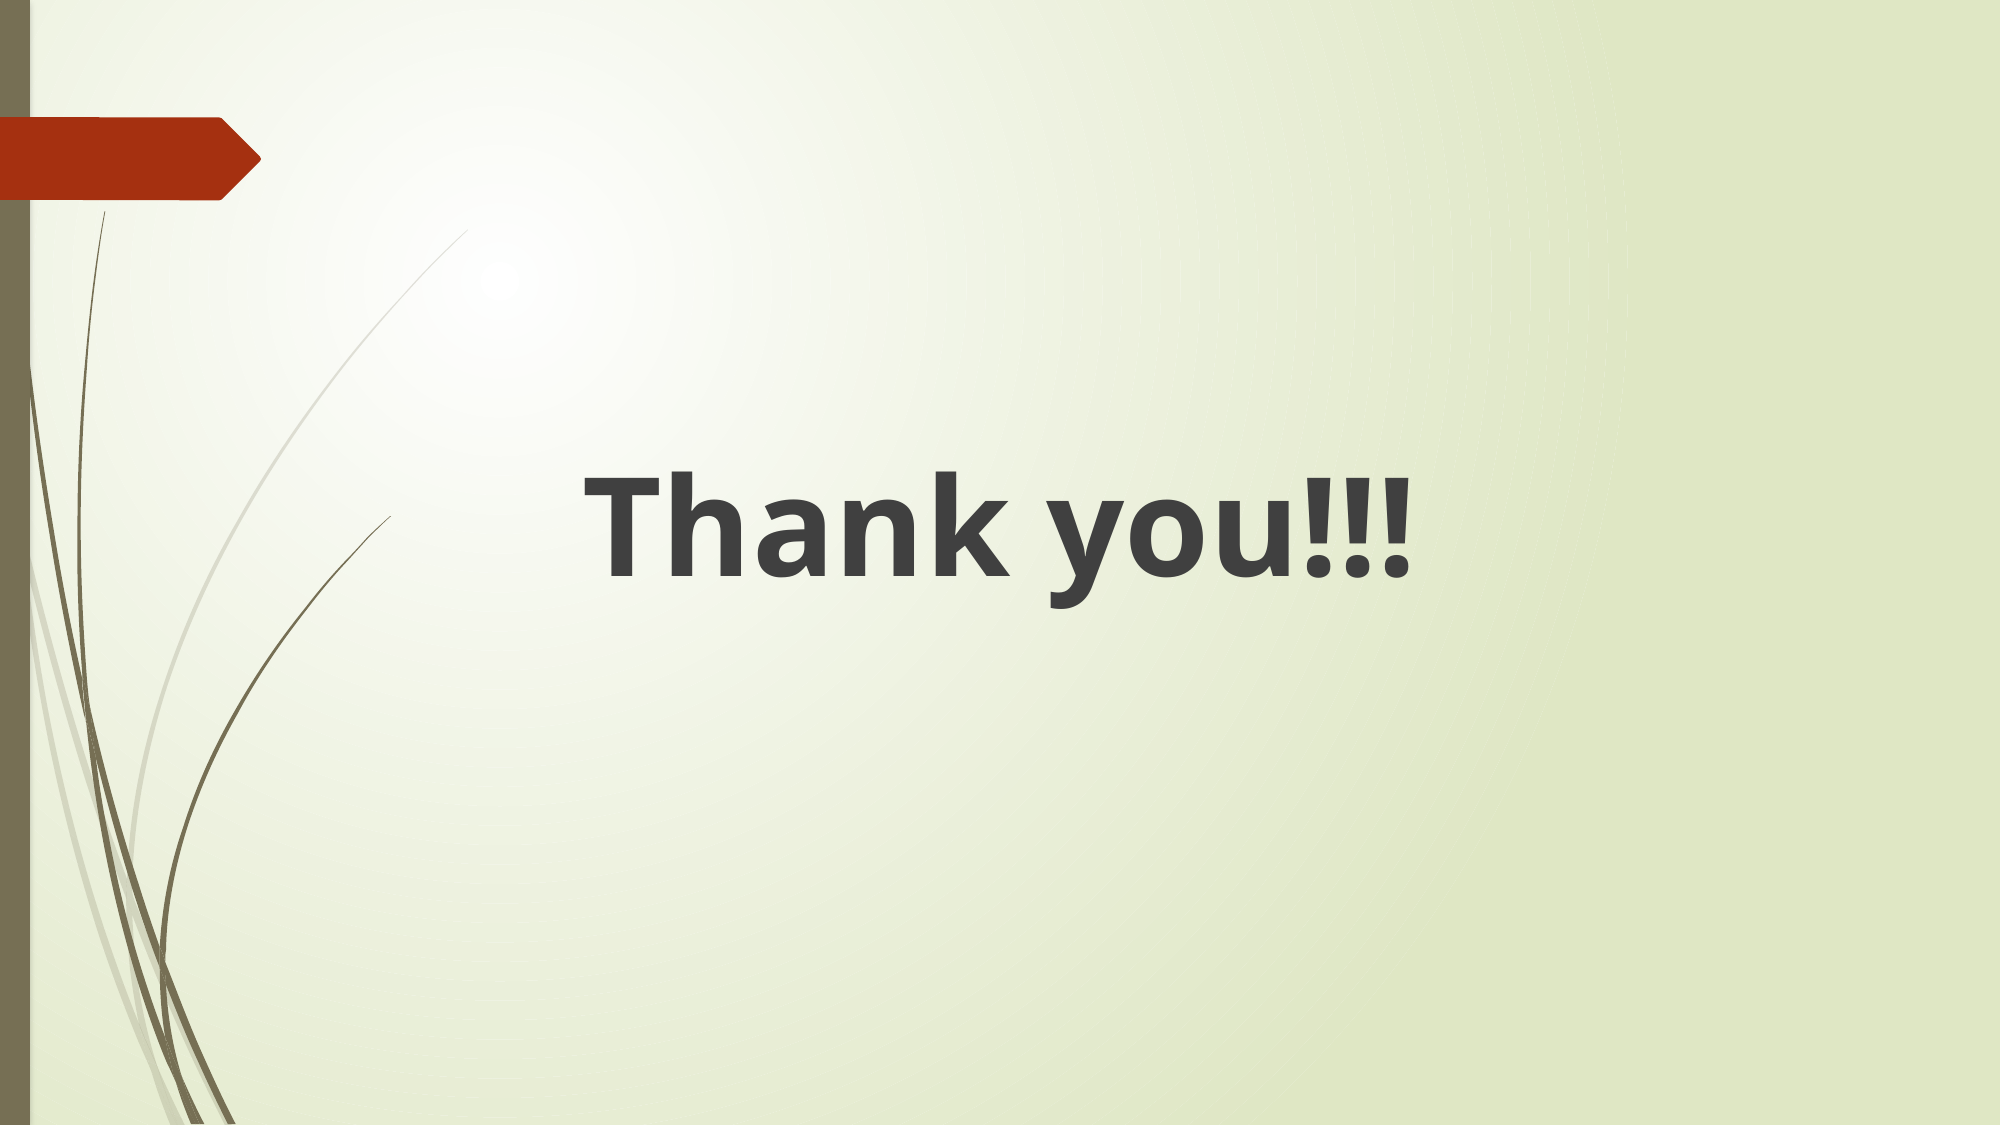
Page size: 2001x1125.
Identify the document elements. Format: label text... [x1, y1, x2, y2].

list Thank you!!! [137, 59, 1863, 1014]
